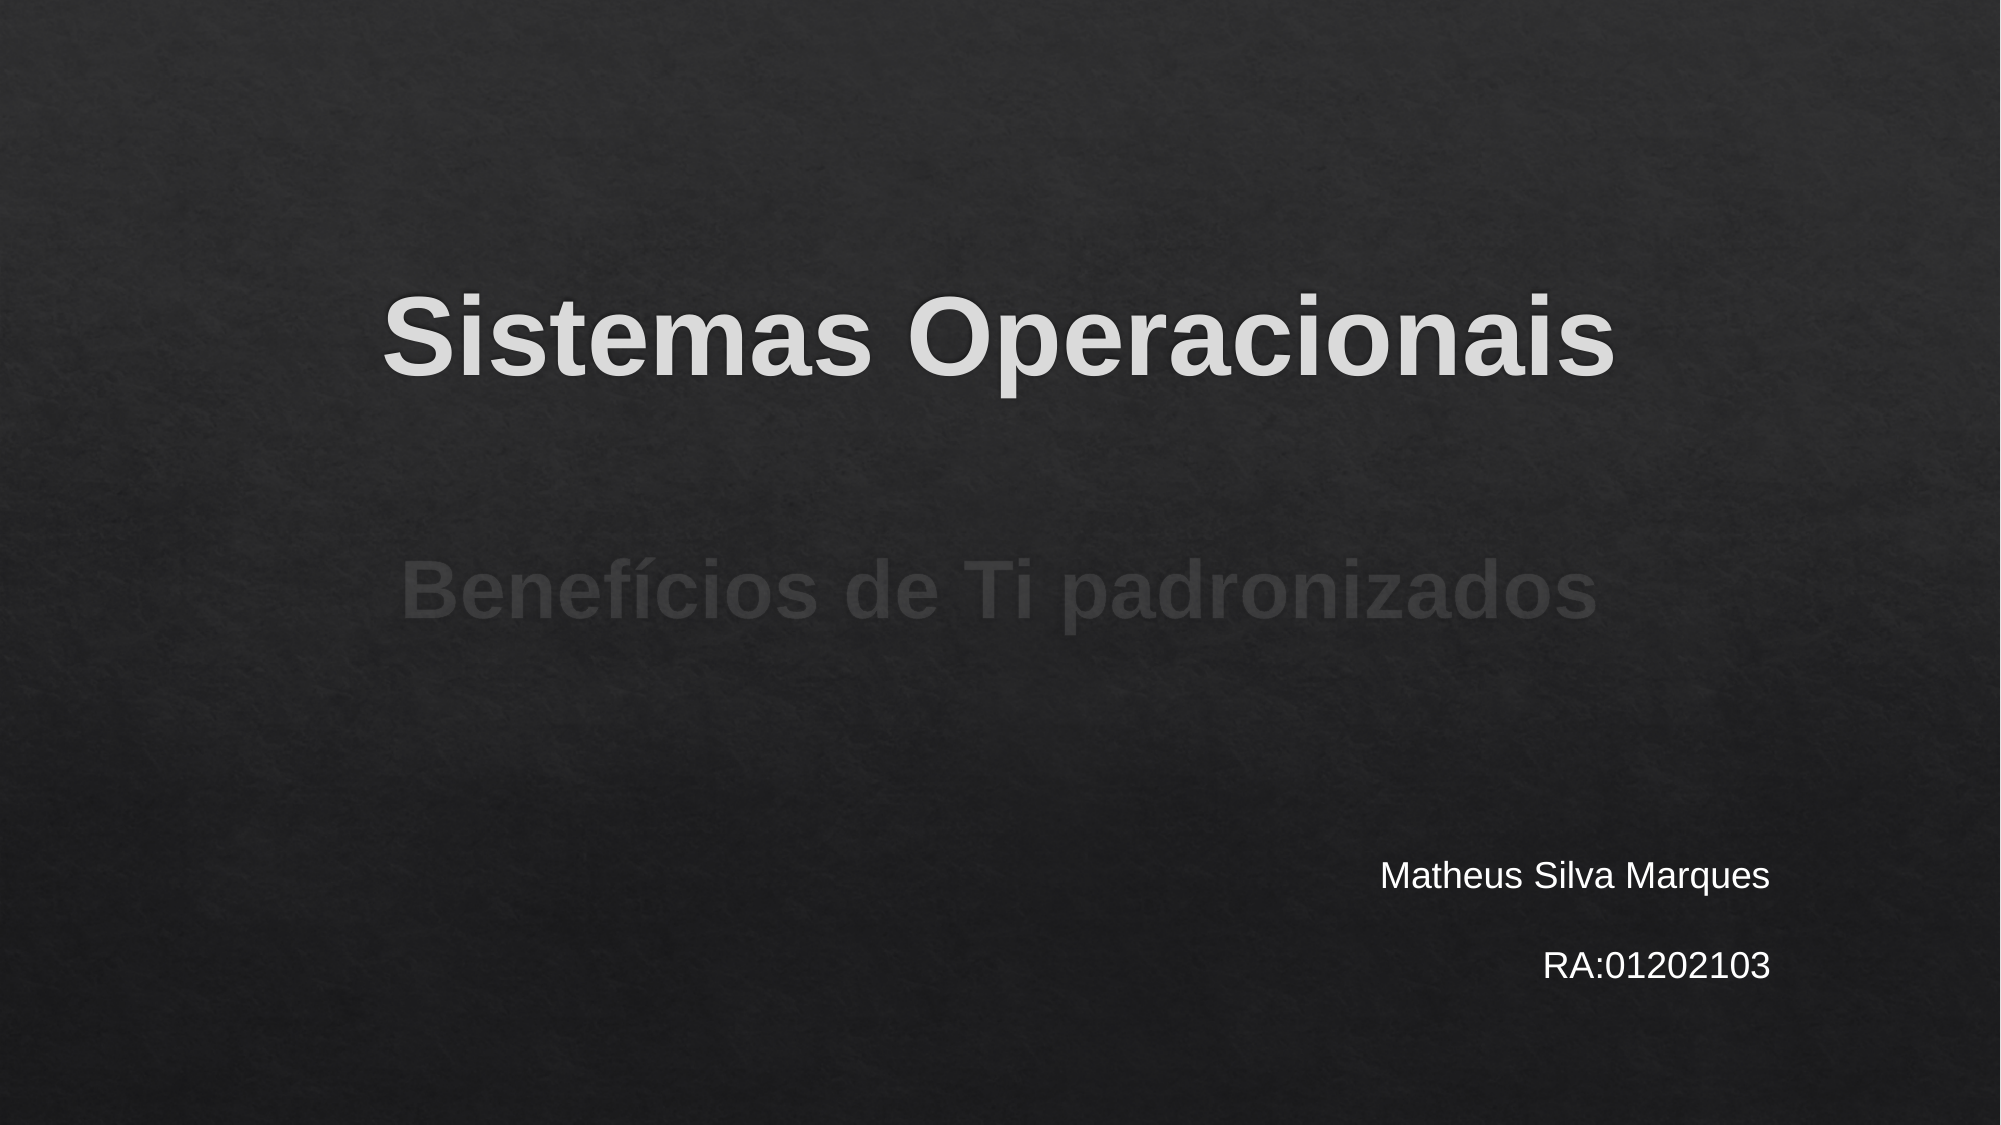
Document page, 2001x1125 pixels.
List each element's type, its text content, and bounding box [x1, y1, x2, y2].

subtitle Benefícios de Ti padronizados [249, 527, 1750, 800]
text_box Matheus Silva Marques RA:01202103 [1302, 843, 1786, 994]
title Sistemas Operacionais [305, 175, 1695, 406]
